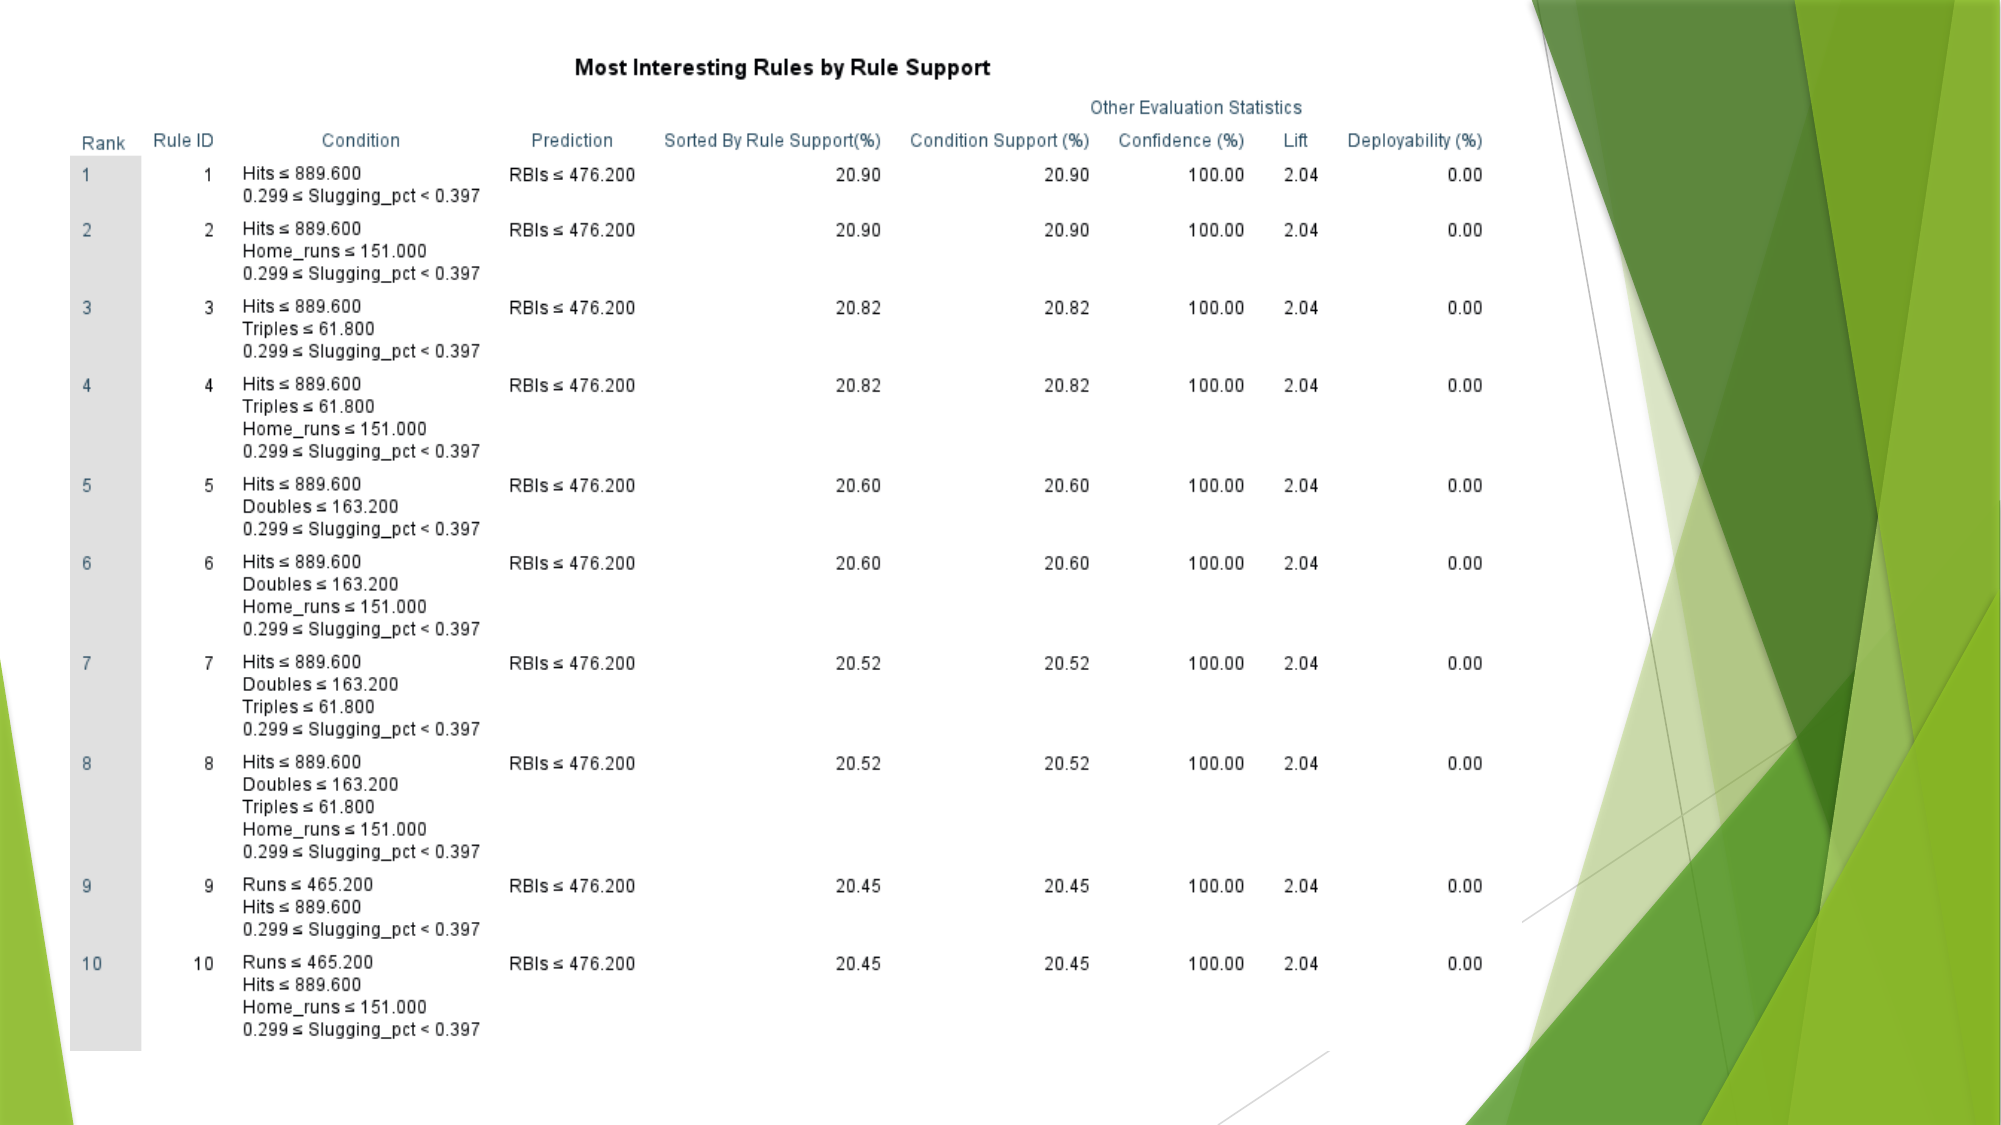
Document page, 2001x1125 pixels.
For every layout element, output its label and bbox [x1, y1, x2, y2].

list [70, 40, 1522, 1052]
